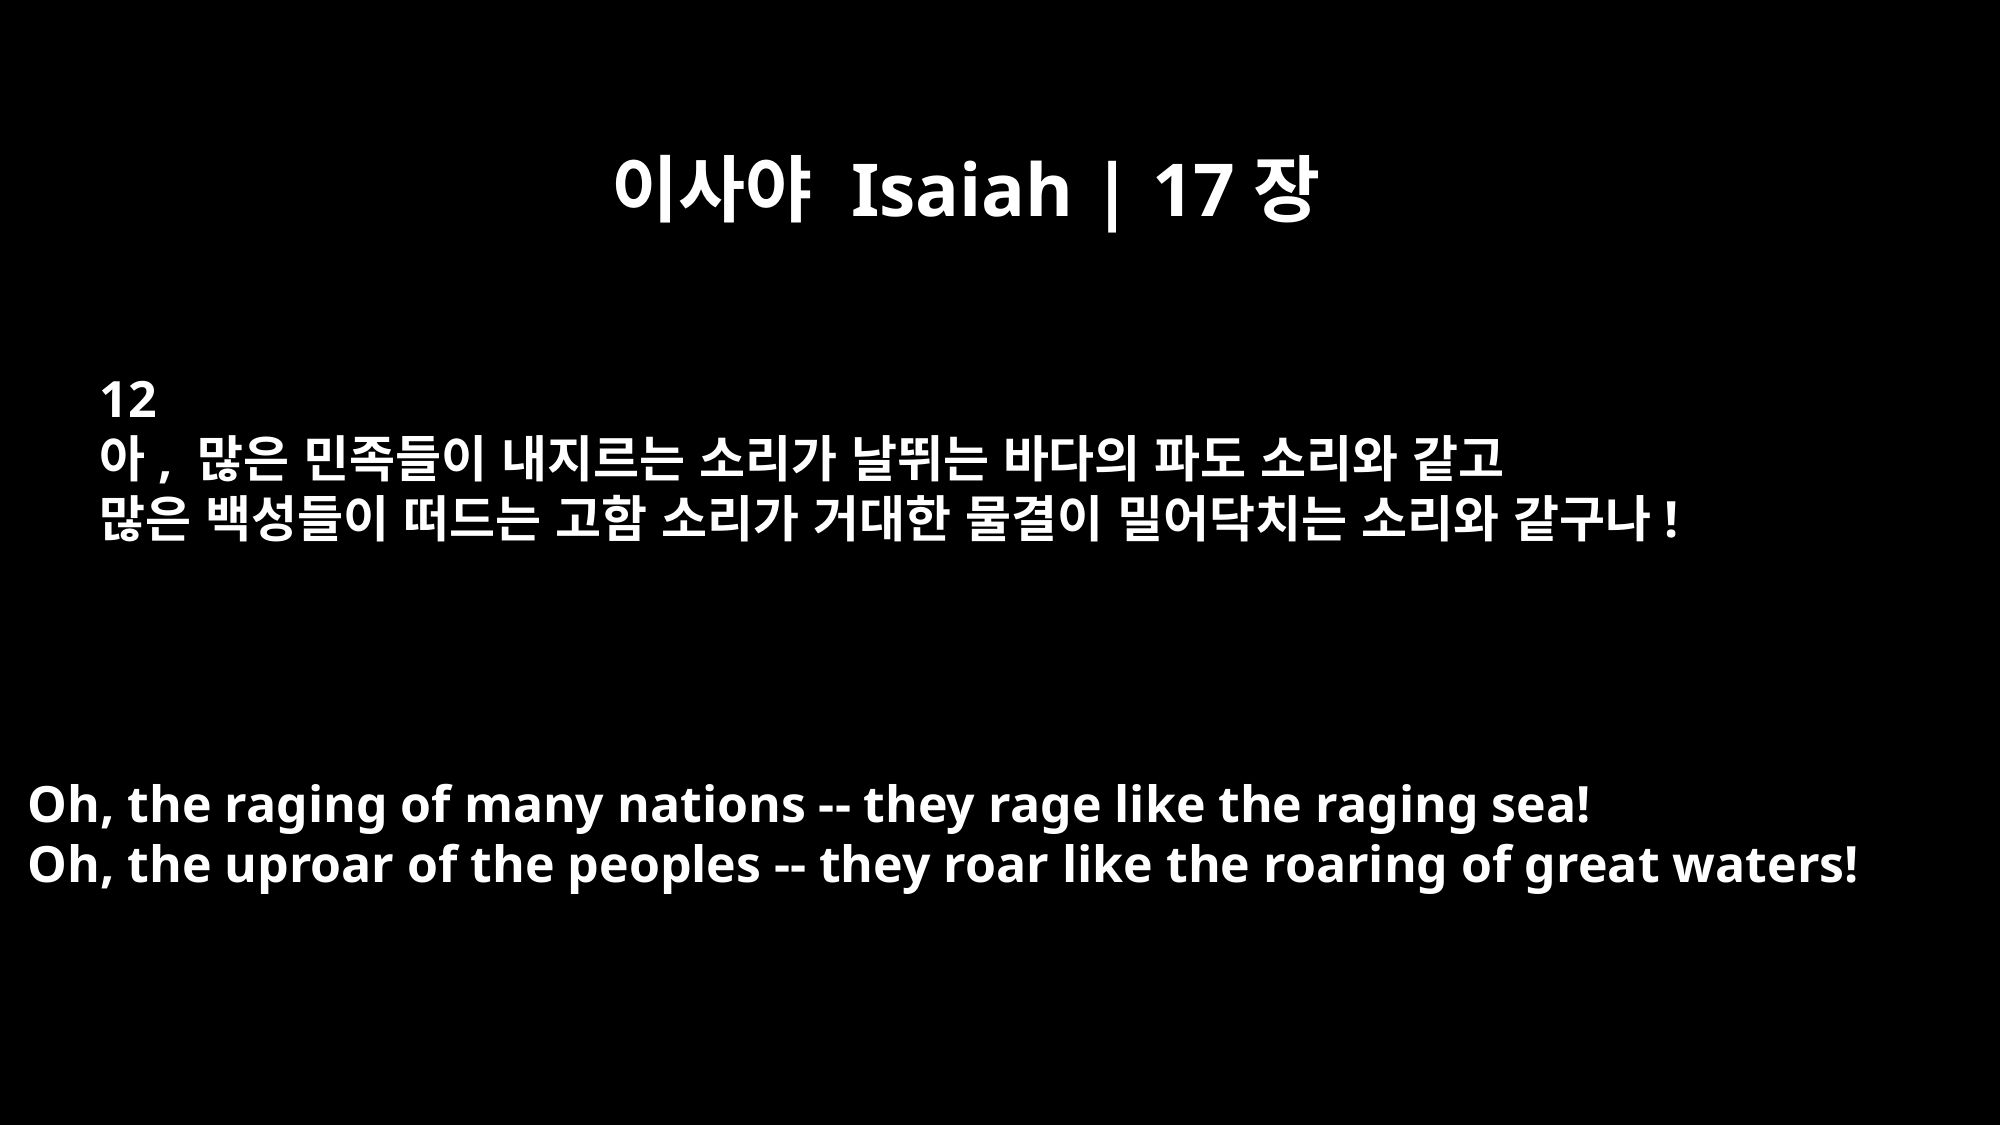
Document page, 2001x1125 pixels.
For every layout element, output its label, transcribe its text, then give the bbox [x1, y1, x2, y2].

text_box 이사야 Isaiah | 17장 [596, 136, 1336, 239]
text_box Oh, the raging of many nations -- they rage like the raging sea! Oh, the uproar of the peoples -- they roar like the roaring of great waters! [13, 764, 1875, 900]
text_box 12 아, 많은 민족들이 내지르는 소리가 날뛰는 바다의 파도 소리와 같고 많은 백성들이 떠드는 고함 소리가 거대한 물결이 밀어닥치는 소리와 같구나! [85, 359, 1694, 555]
